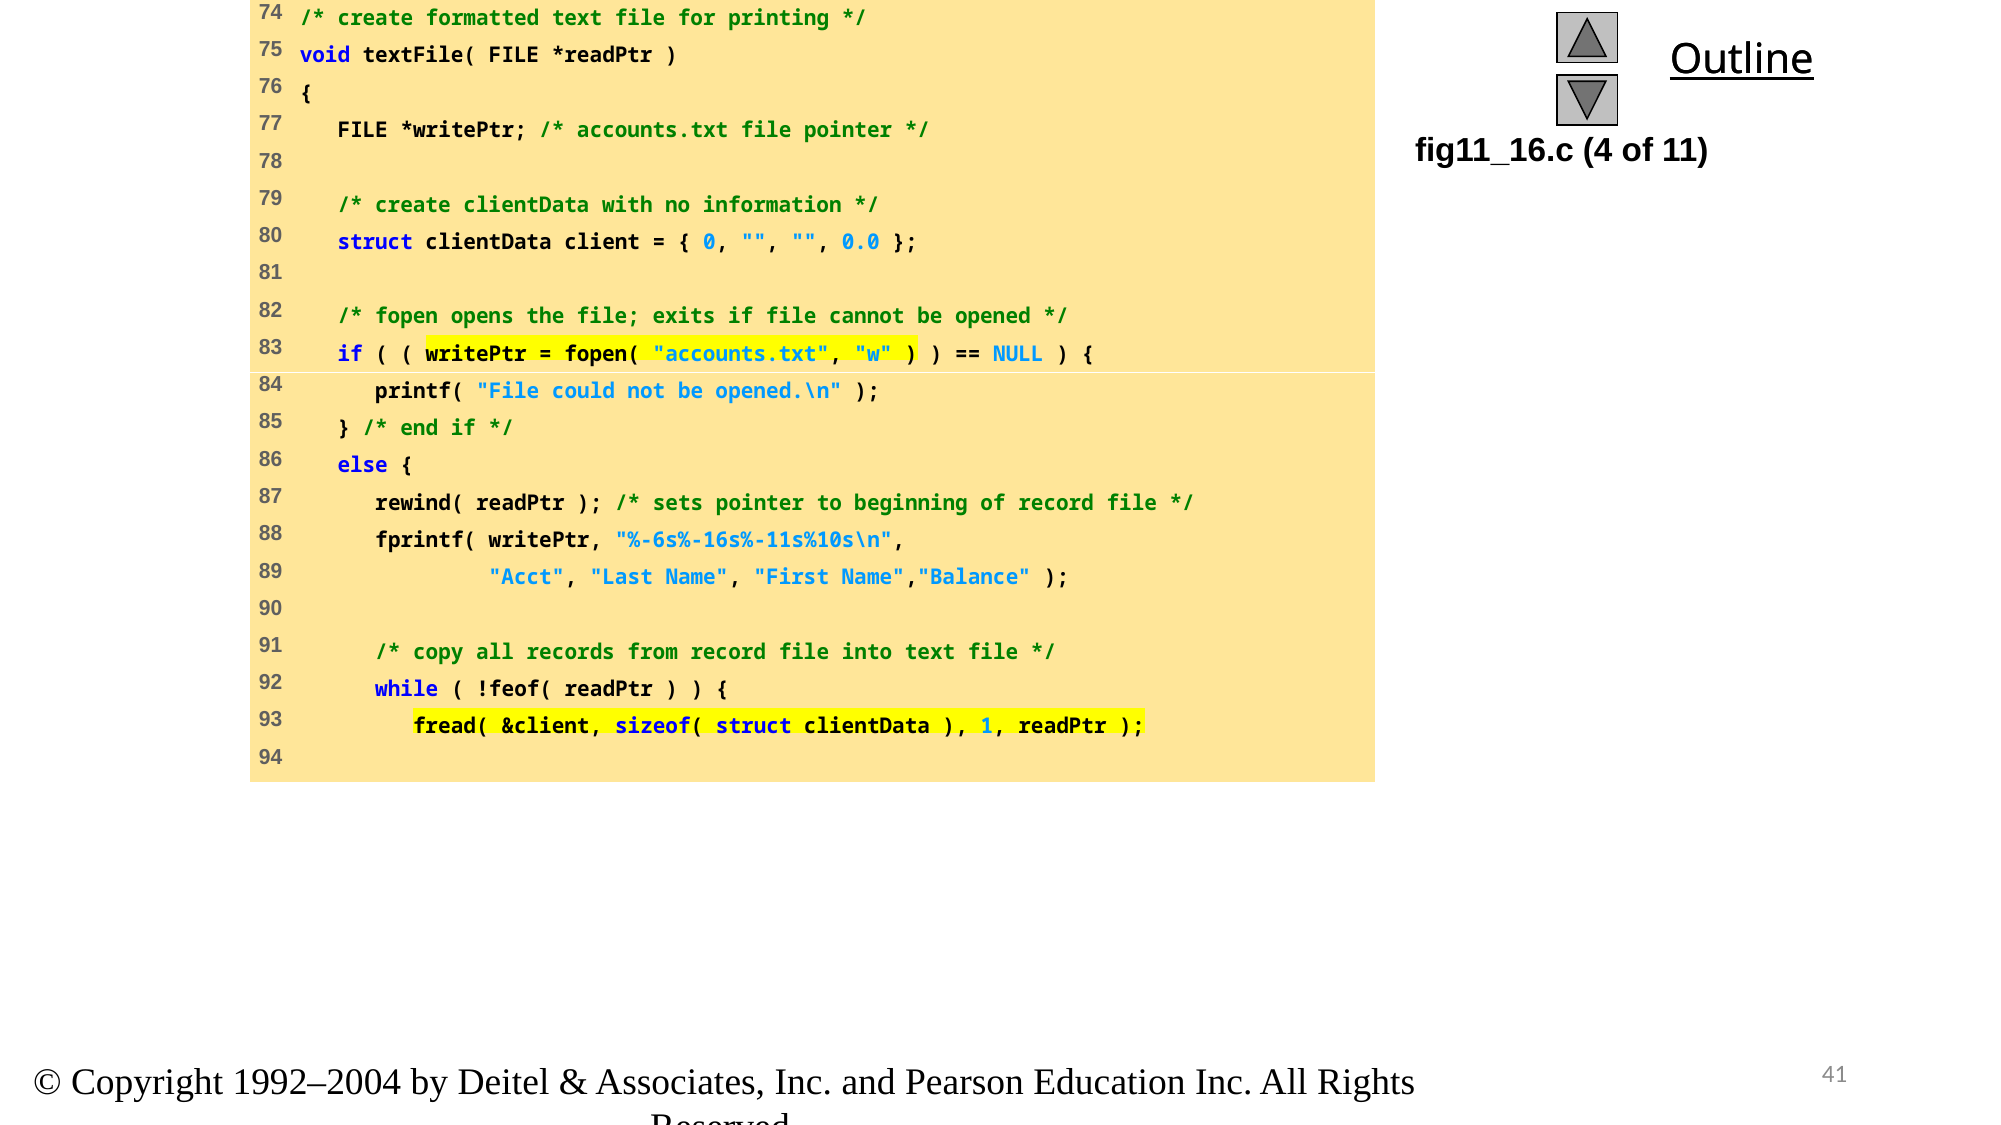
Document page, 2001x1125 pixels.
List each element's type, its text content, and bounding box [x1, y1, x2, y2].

slide_number 41 [1750, 1042, 1863, 1103]
subtitle fig11_16.c (4 of 11) [1400, 125, 1750, 1125]
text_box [249, 0, 1378, 1013]
